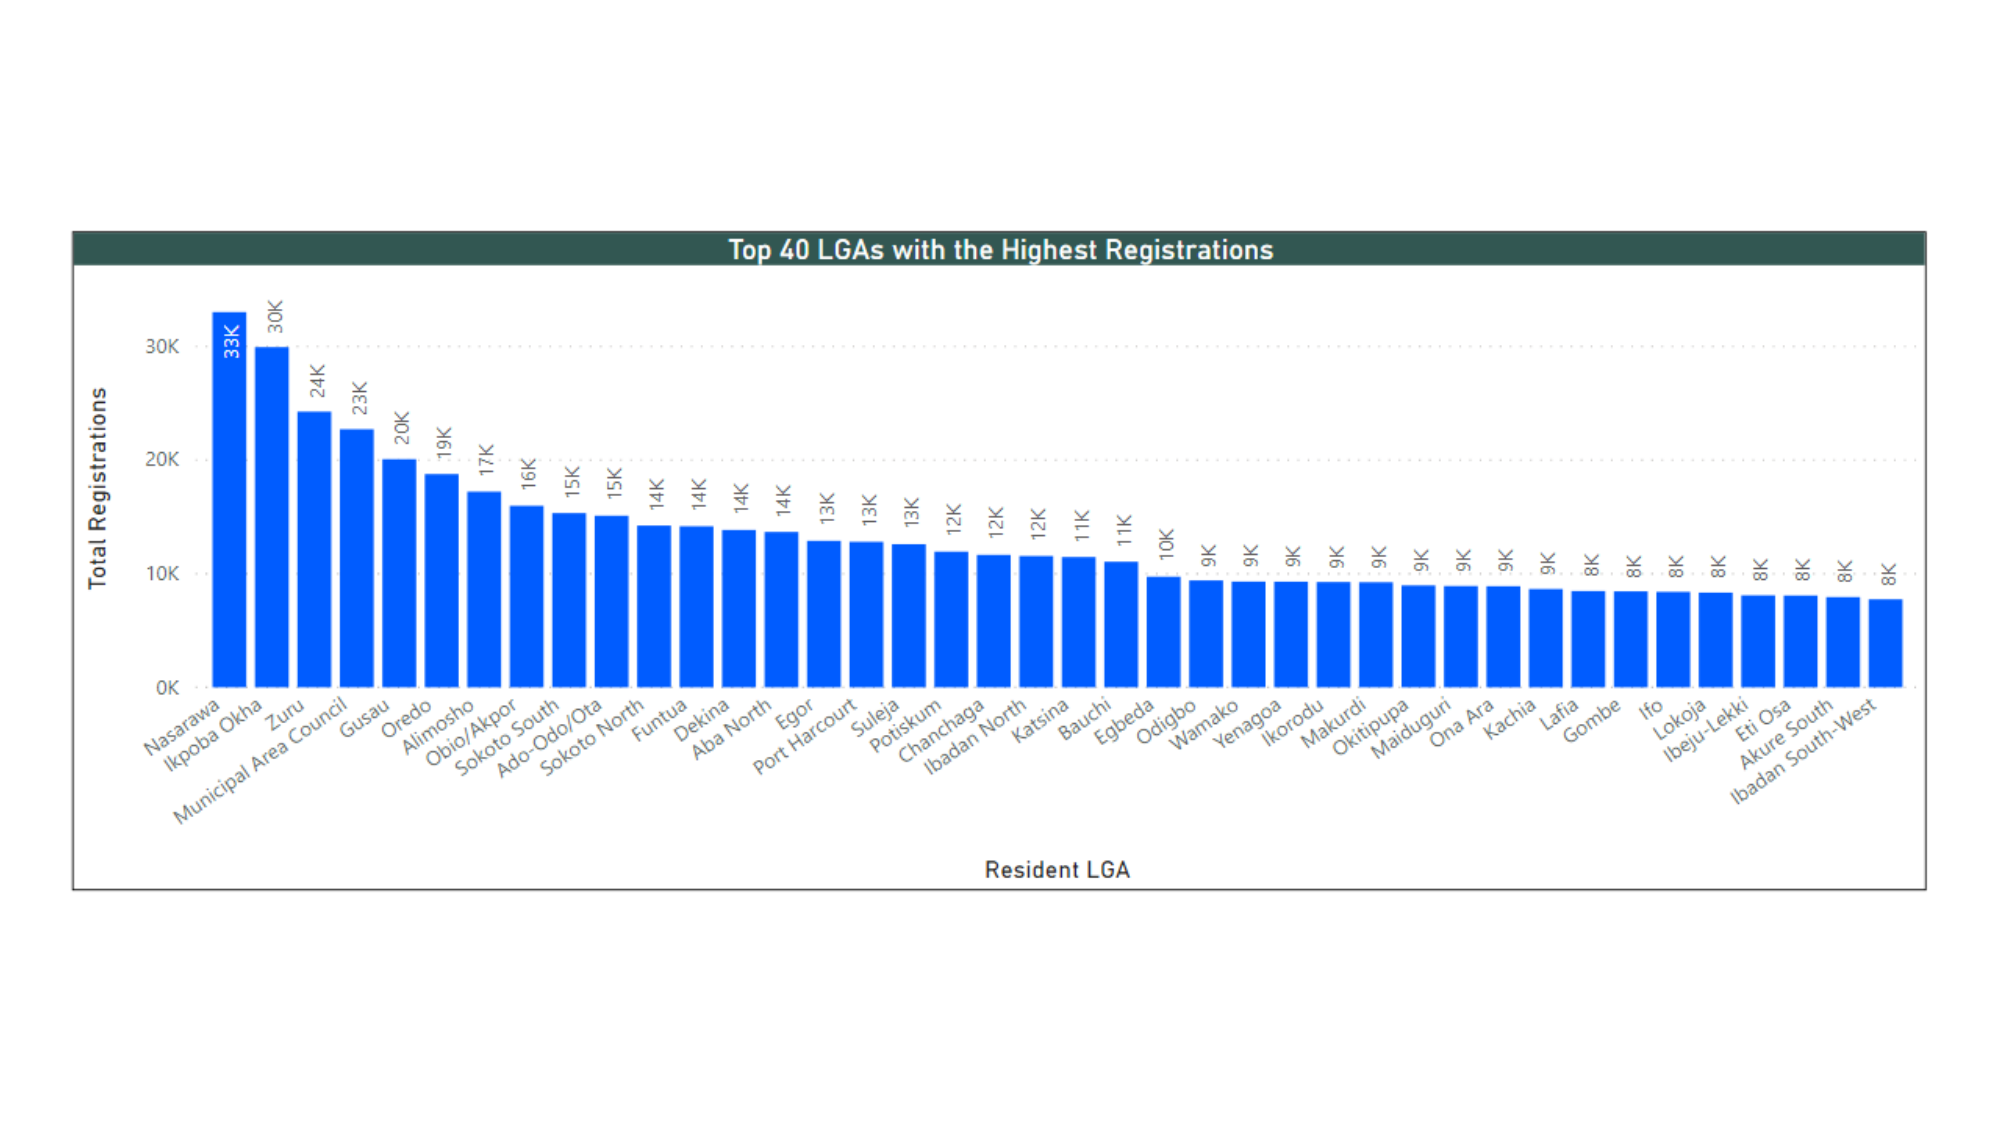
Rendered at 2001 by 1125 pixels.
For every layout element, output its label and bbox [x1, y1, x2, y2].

picture [65, 225, 1935, 900]
